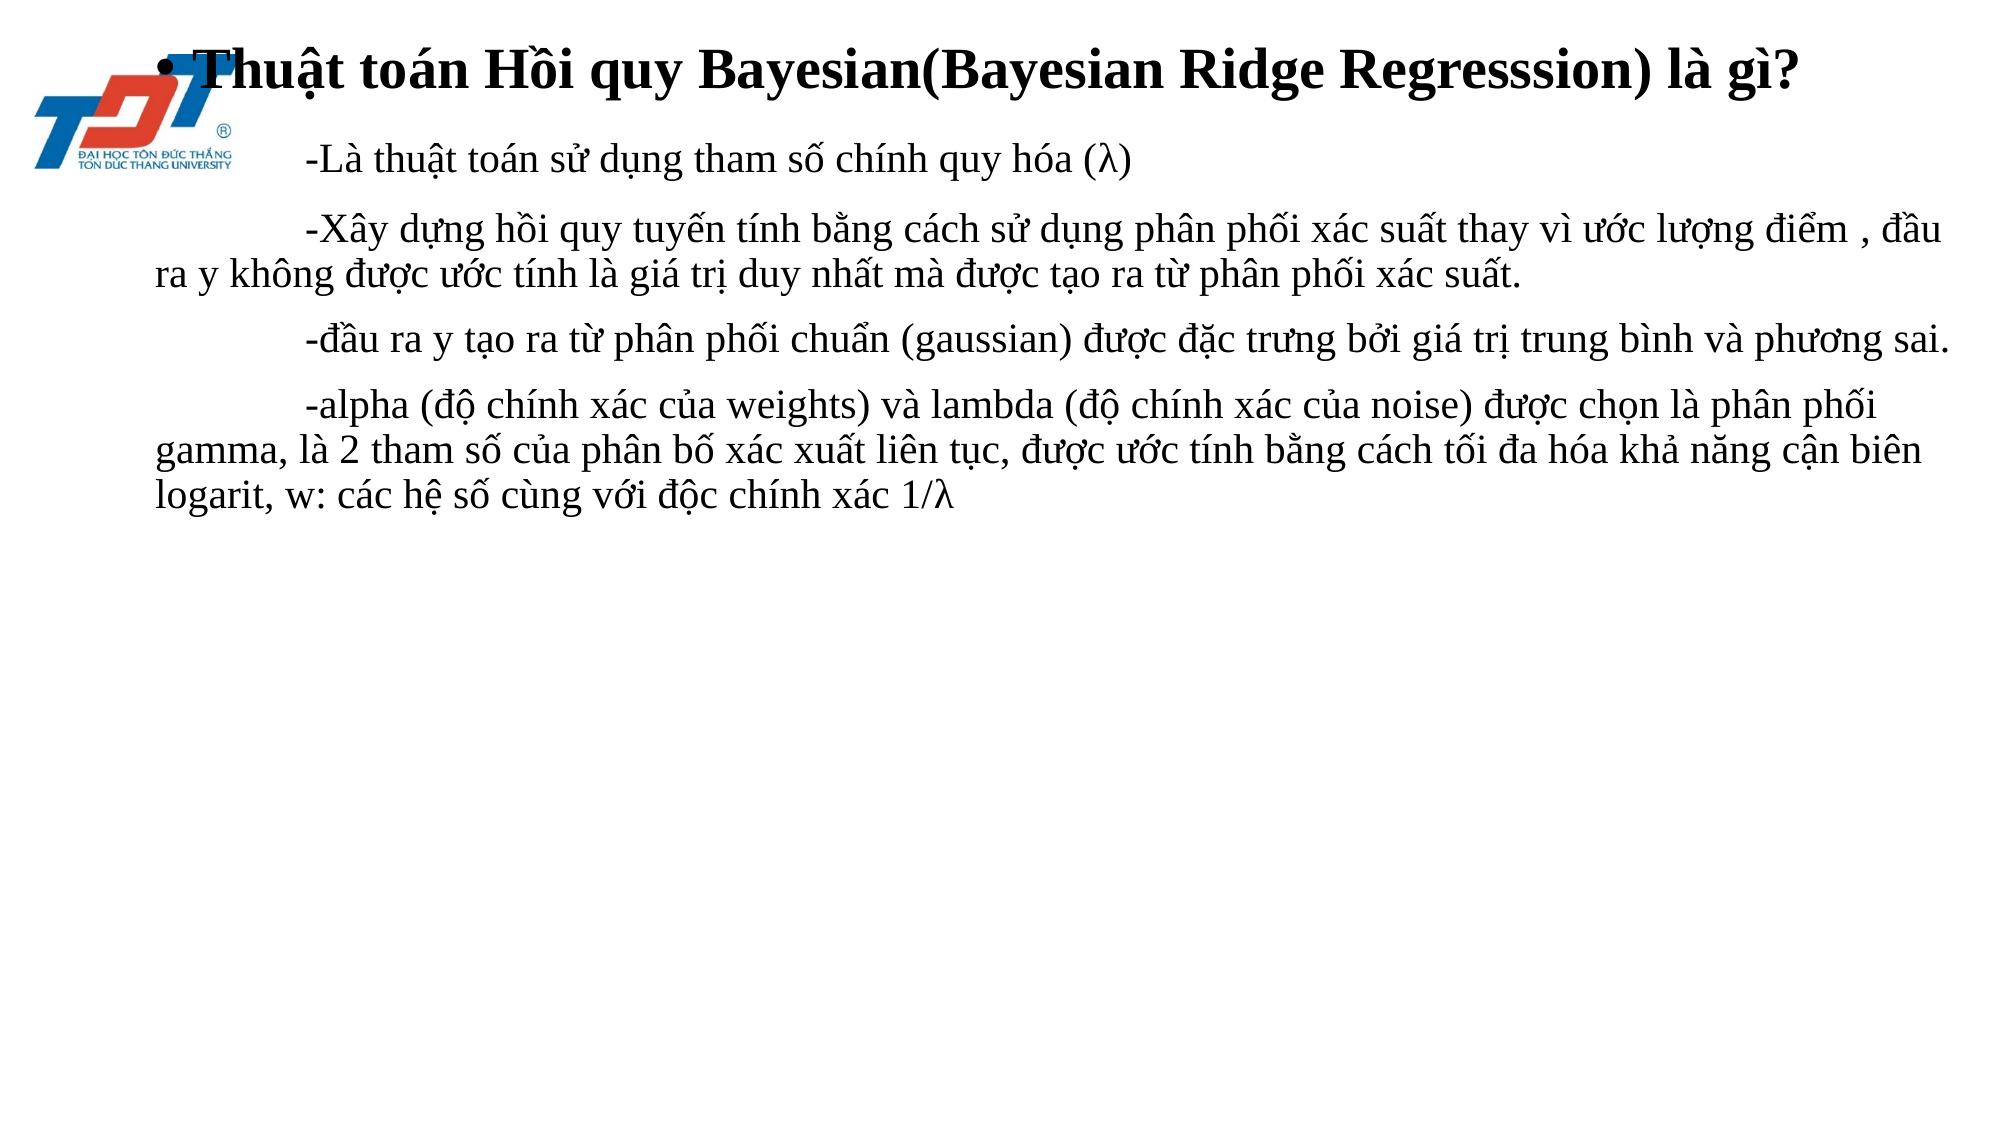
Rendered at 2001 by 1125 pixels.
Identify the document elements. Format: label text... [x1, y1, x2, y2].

list Thuật toán Hồi quy Bayesian(Bayesian Ridge Regresssion) là gì? -Là thuật toán sử dụng tham số chính quy hóa (λ) -Xây dựng hồi quy tuyến tính bằng cách sử dụng phân phối xác suất thay vì ước lượng điểm , đầu ra y không được ước tính là giá trị duy nhất mà được tạo ra từ phân phối xác suất. -đầu ra y tạo ra từ phân phối chuẩn (gaussian) được đặc trưng bởi giá trị trung bình và phương sai. -alpha (độ chính xác của weights) và lambda (độ chính xác của noise) được chọn là phân phối gamma, là 2 tham số của phân bố xác xuất liên tục, được ước tính bằng cách tối đa hóa khả năng cận biên logarit, w: các hệ số cùng với độc chính xác 1/λ [140, 31, 1976, 1110]
picture [34, 54, 140, 169]
